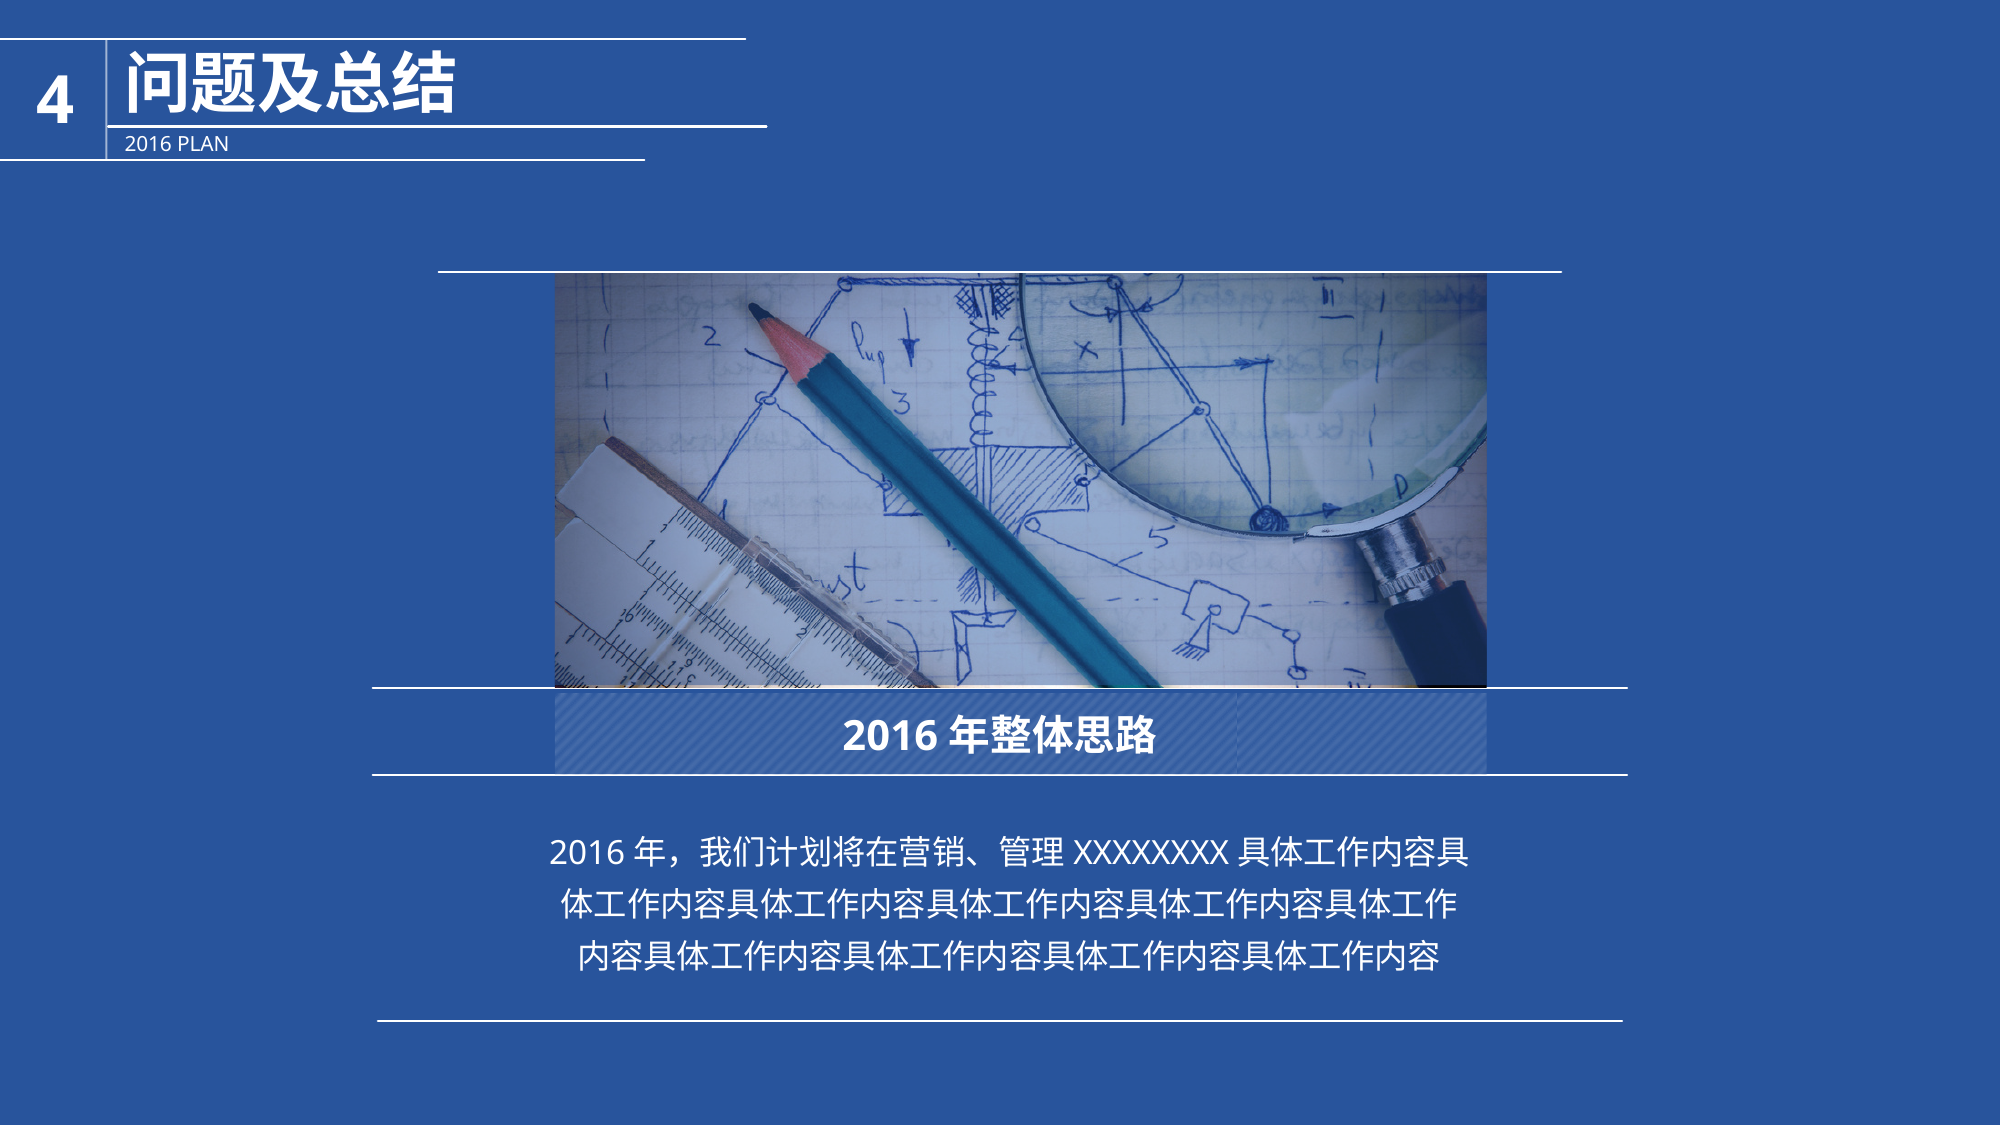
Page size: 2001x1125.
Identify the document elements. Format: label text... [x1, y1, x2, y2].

text_box 2016年，我们计划将在营销、管理XXXXXXXX具体工作内容具体工作内容具体工作内容具体工作内容具体工作内容具体工作内容具体工作内容具体工作内容具体工作内容具体工作内容 [532, 811, 1487, 983]
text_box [372, 272, 1628, 775]
